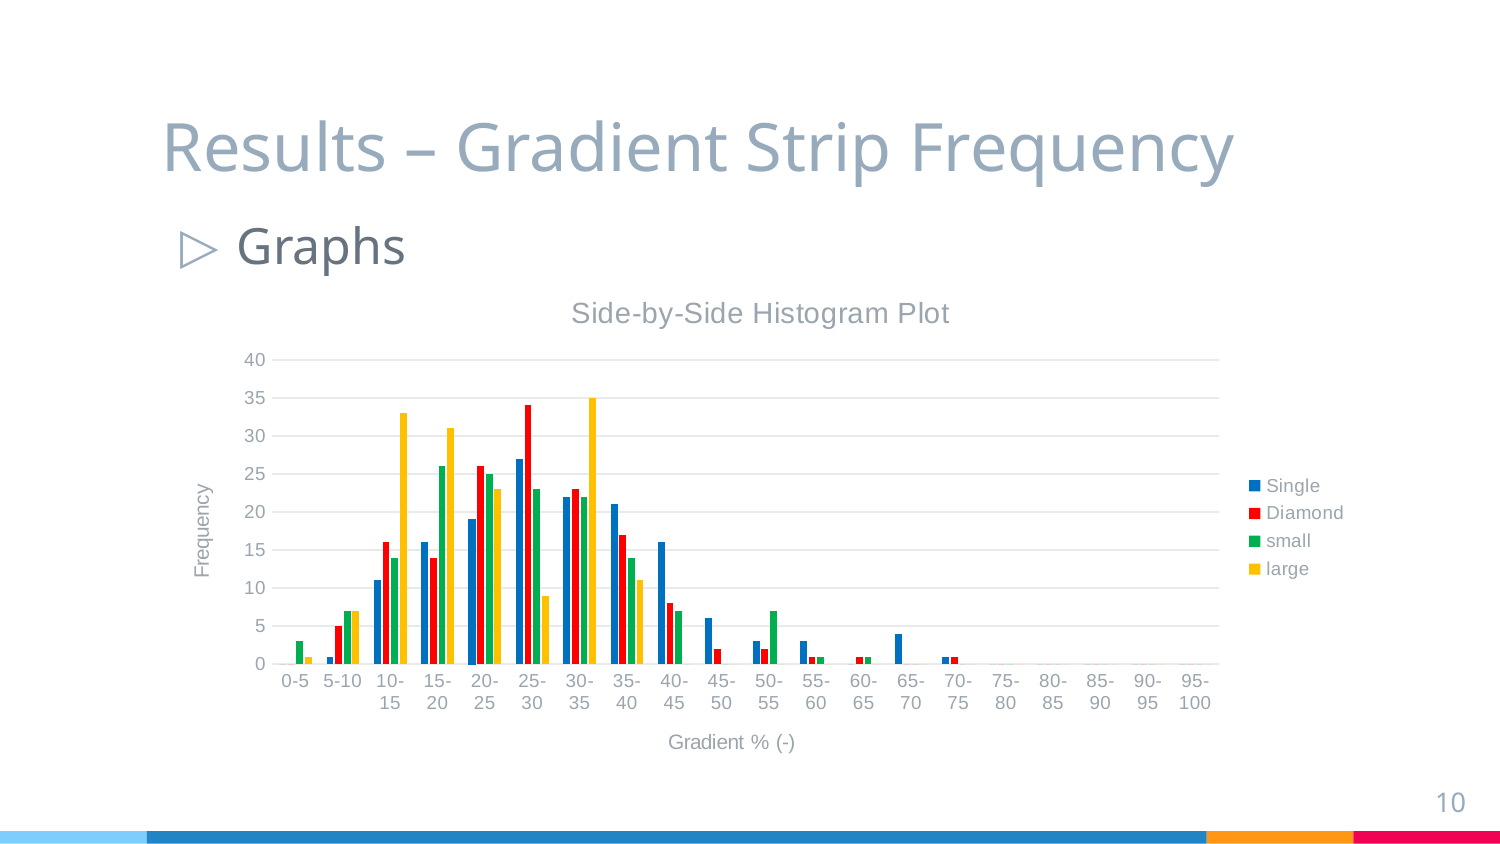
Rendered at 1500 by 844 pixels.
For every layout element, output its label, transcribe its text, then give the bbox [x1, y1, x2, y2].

title Results – Gradient Strip Frequency [146, 58, 1272, 200]
chart [157, 269, 1364, 786]
slide_number 10 [1391, 770, 1482, 822]
list Graphs [146, 199, 1207, 783]
